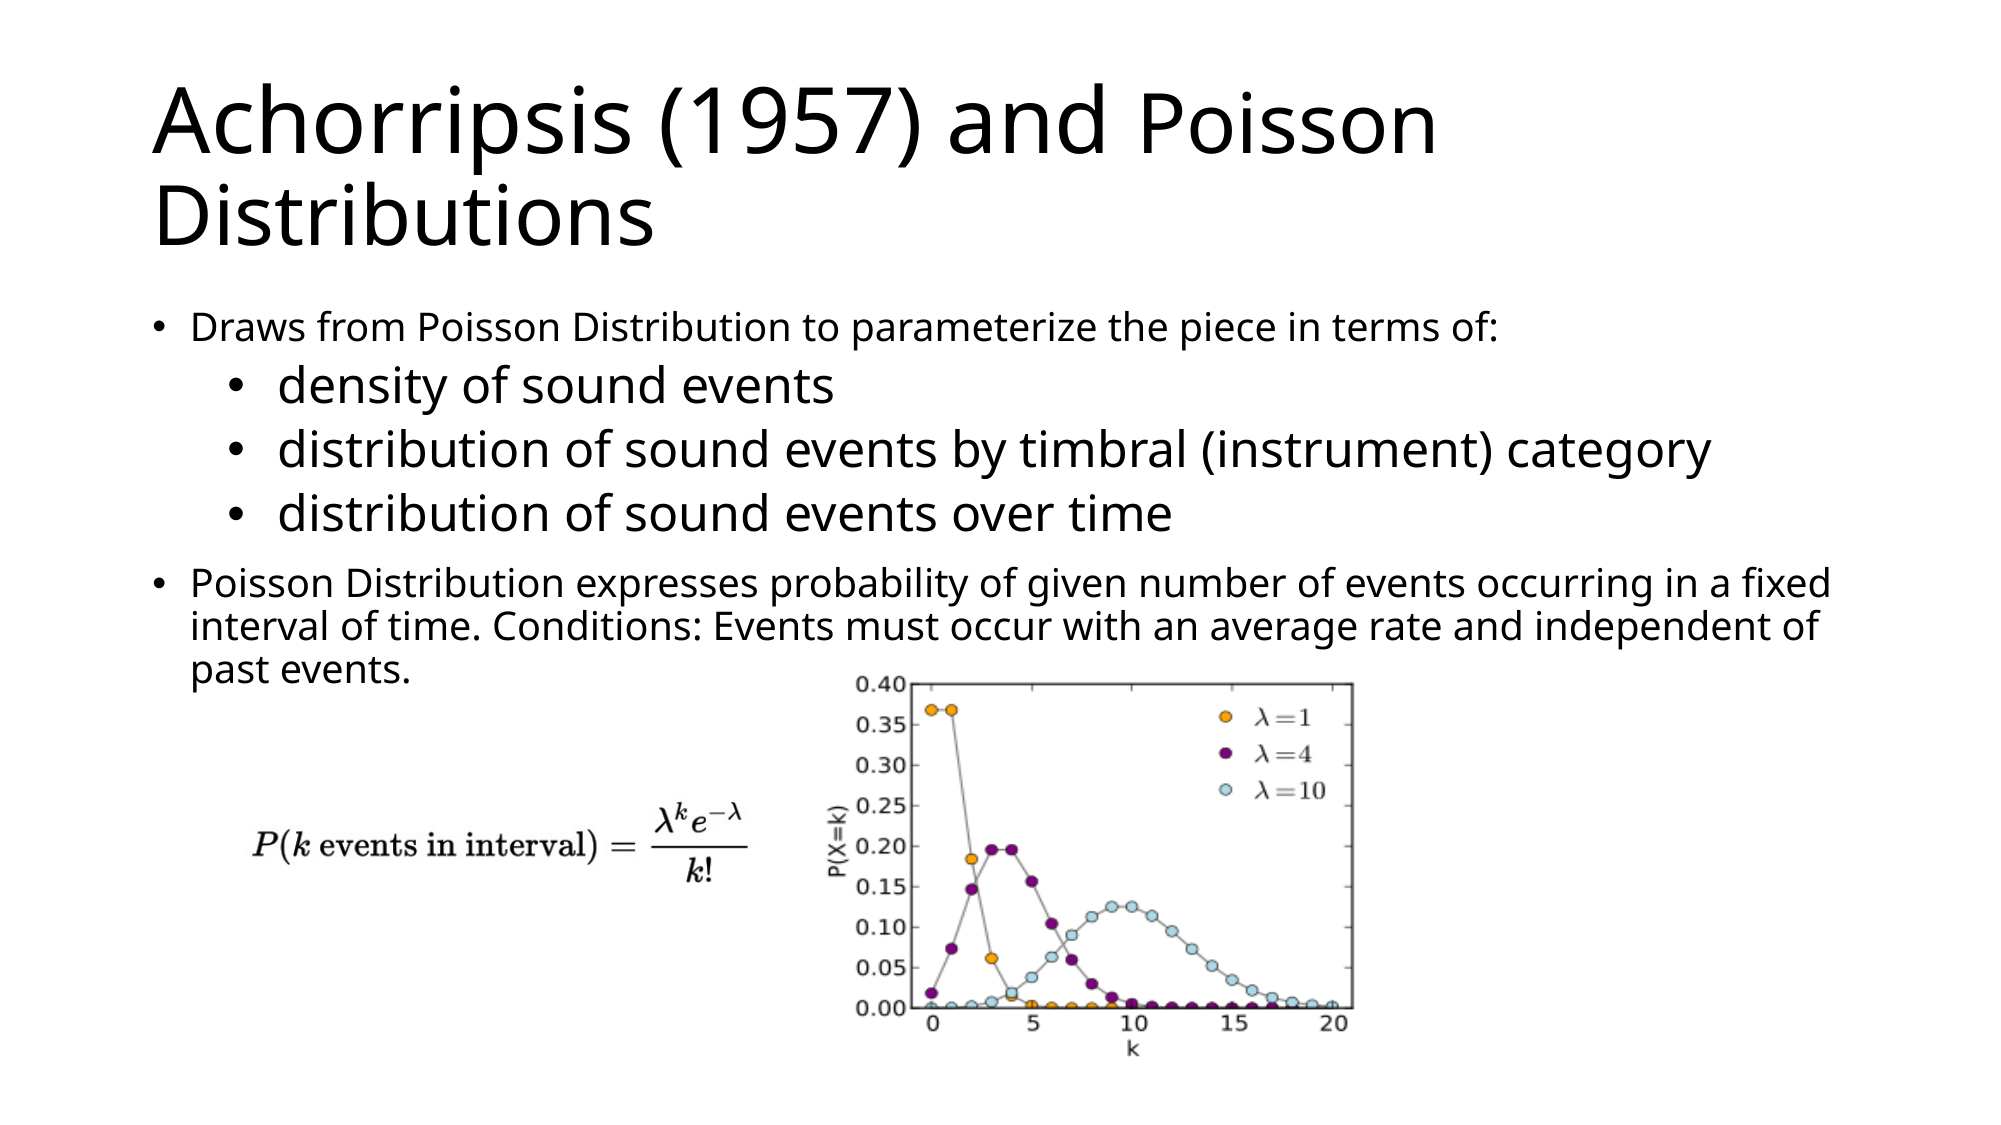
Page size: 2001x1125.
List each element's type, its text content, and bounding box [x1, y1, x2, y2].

title Achorripsis (1957) and Poisson Distributions [137, 59, 1863, 278]
picture [817, 656, 1375, 1061]
picture [221, 782, 780, 906]
list Draws from Poisson Distribution to parameterize the piece in terms of: density of sound events distribution of sound events by timbral (instrument) category distribution of sound events over time Poisson Distribution expresses probability of given number of events occurring in a fixed interval of time. Conditions: Events must occur with an average rate and independent of past events. [137, 299, 1863, 1014]
